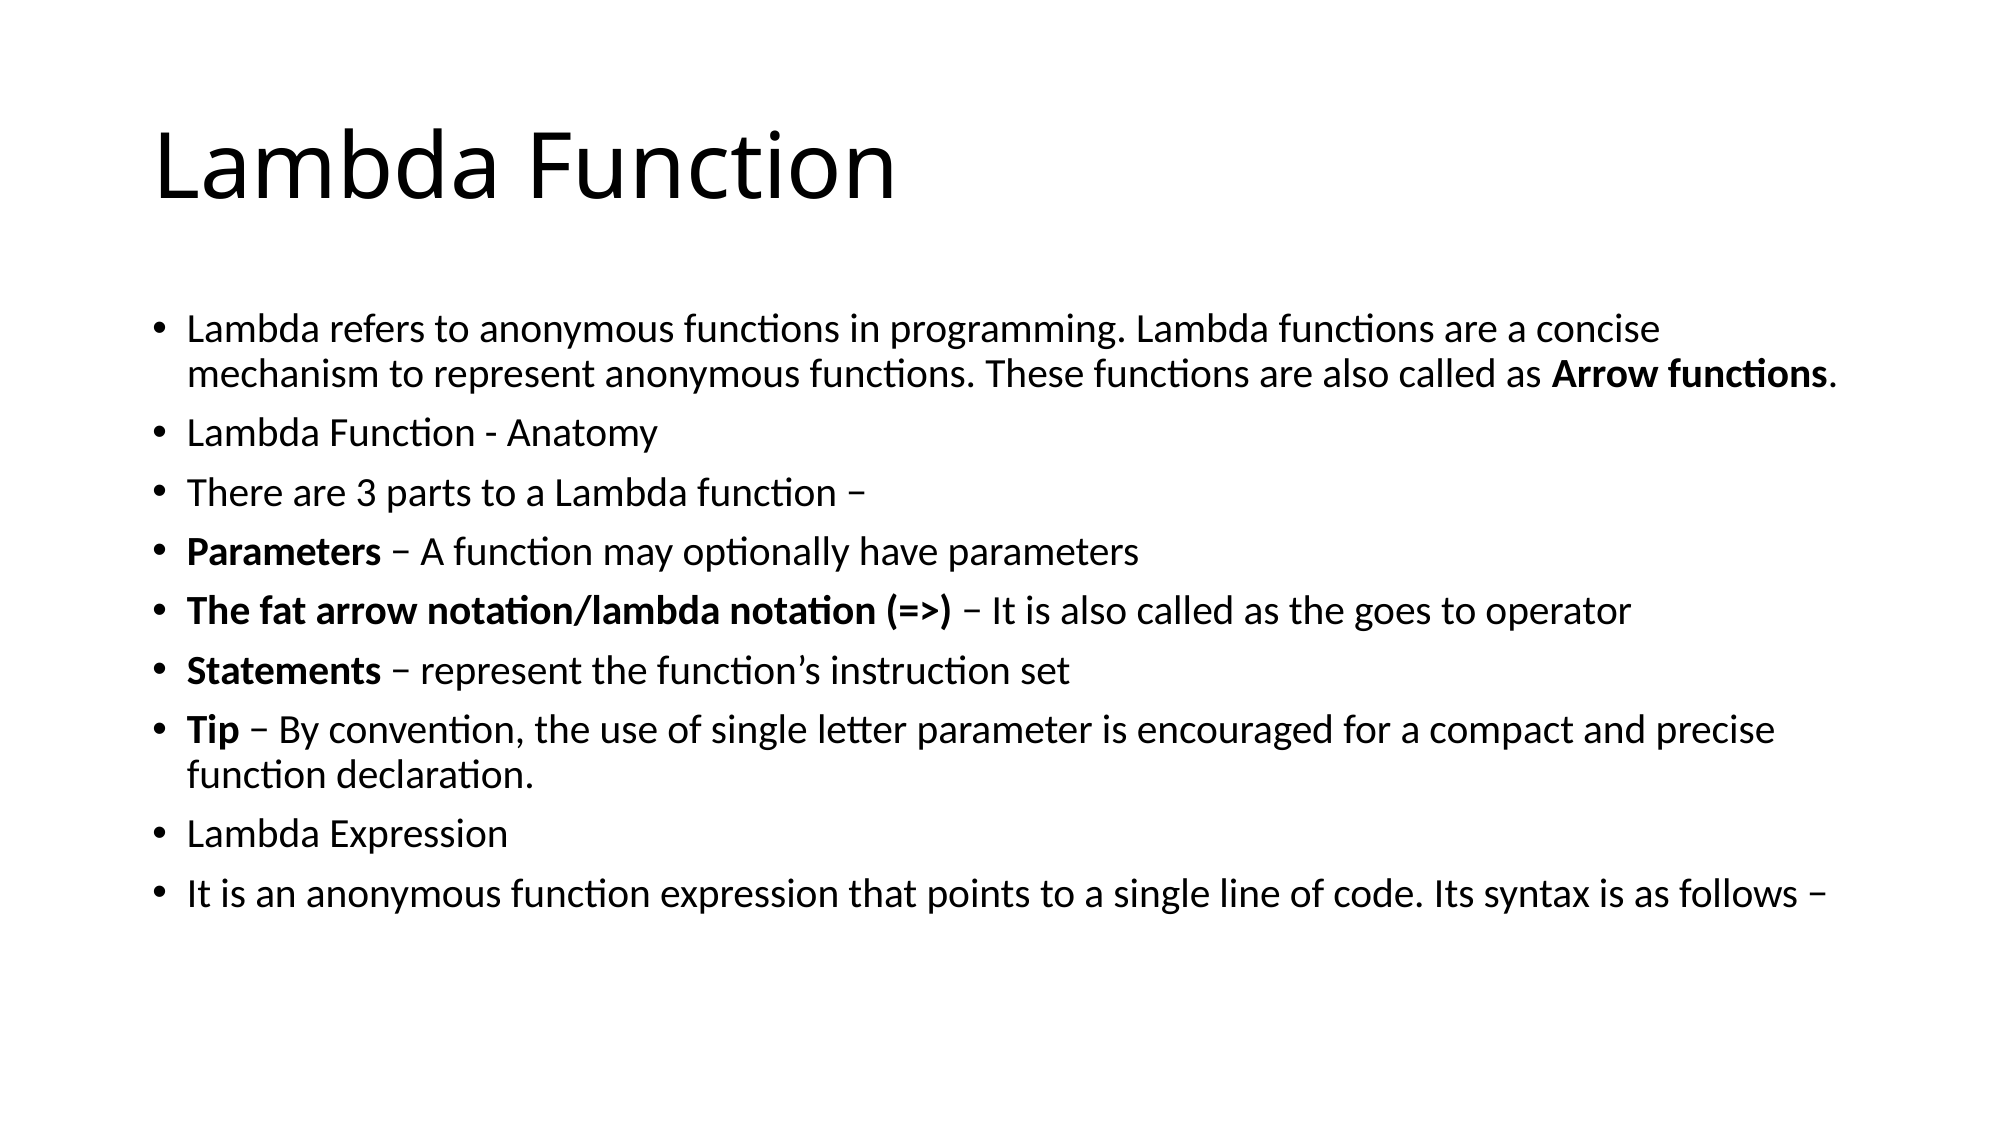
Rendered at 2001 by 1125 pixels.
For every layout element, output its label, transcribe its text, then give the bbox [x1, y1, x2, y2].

list Lambda refers to anonymous functions in programming. Lambda functions are a concise mechanism to represent anonymous functions. These functions are also called as Arrow functions. Lambda Function - Anatomy There are 3 parts to a Lambda function − Parameters − A function may optionally have parameters The fat arrow notation/lambda notation (=>) − It is also called as the goes to operator Statements − represent the function’s instruction set Tip − By convention, the use of single letter parameter is encouraged for a compact and precise function declaration. Lambda Expression It is an anonymous function expression that points to a single line of code. Its syntax is as follows − [137, 299, 1863, 1014]
title Lambda Function [137, 59, 1863, 278]
